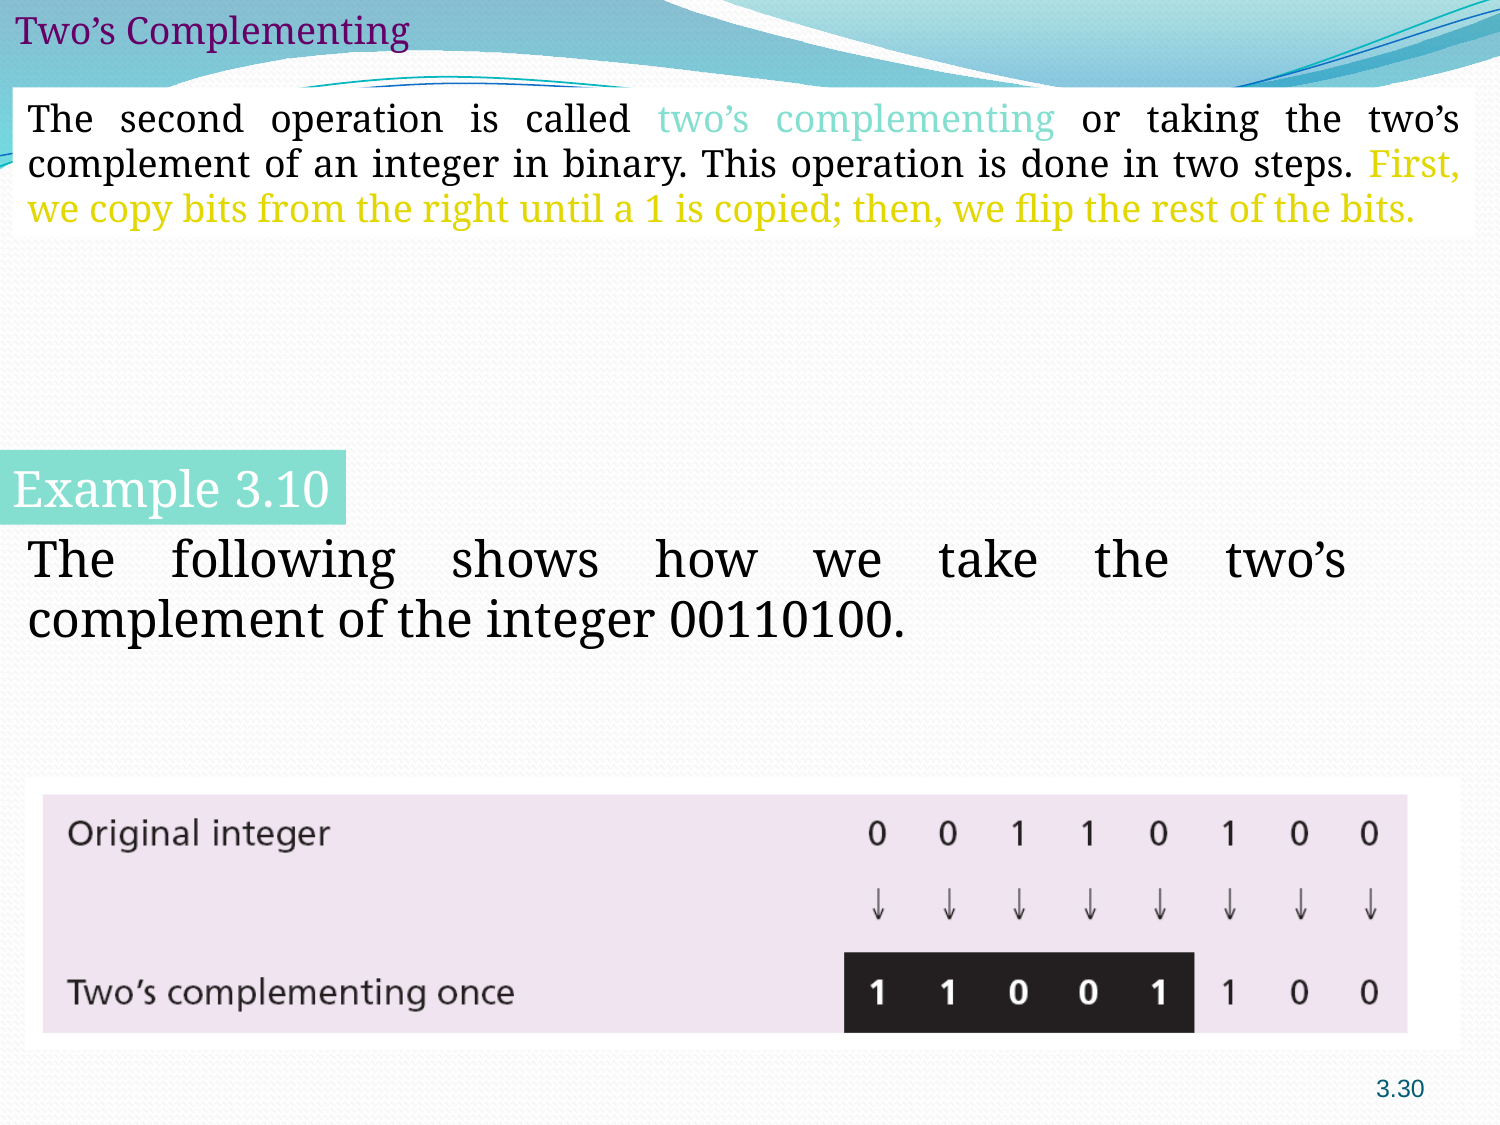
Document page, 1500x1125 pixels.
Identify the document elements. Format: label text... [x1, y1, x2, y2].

text_box Two’s Complementing [0, 0, 1100, 60]
slide_number 3.30 [1299, 1063, 1425, 1103]
picture [24, 778, 1461, 1051]
text_box The following shows how we take the two’s complement of the integer 00110100. [12, 520, 1363, 655]
text_box The second operation is called two’s complementing or taking the two’s complement of an integer in binary. This operation is done in two steps. First, we copy bits from the right until a 1 is copied; then, we flip the rest of the bits. [12, 87, 1475, 238]
text_box Example 3.10 [0, 449, 346, 525]
